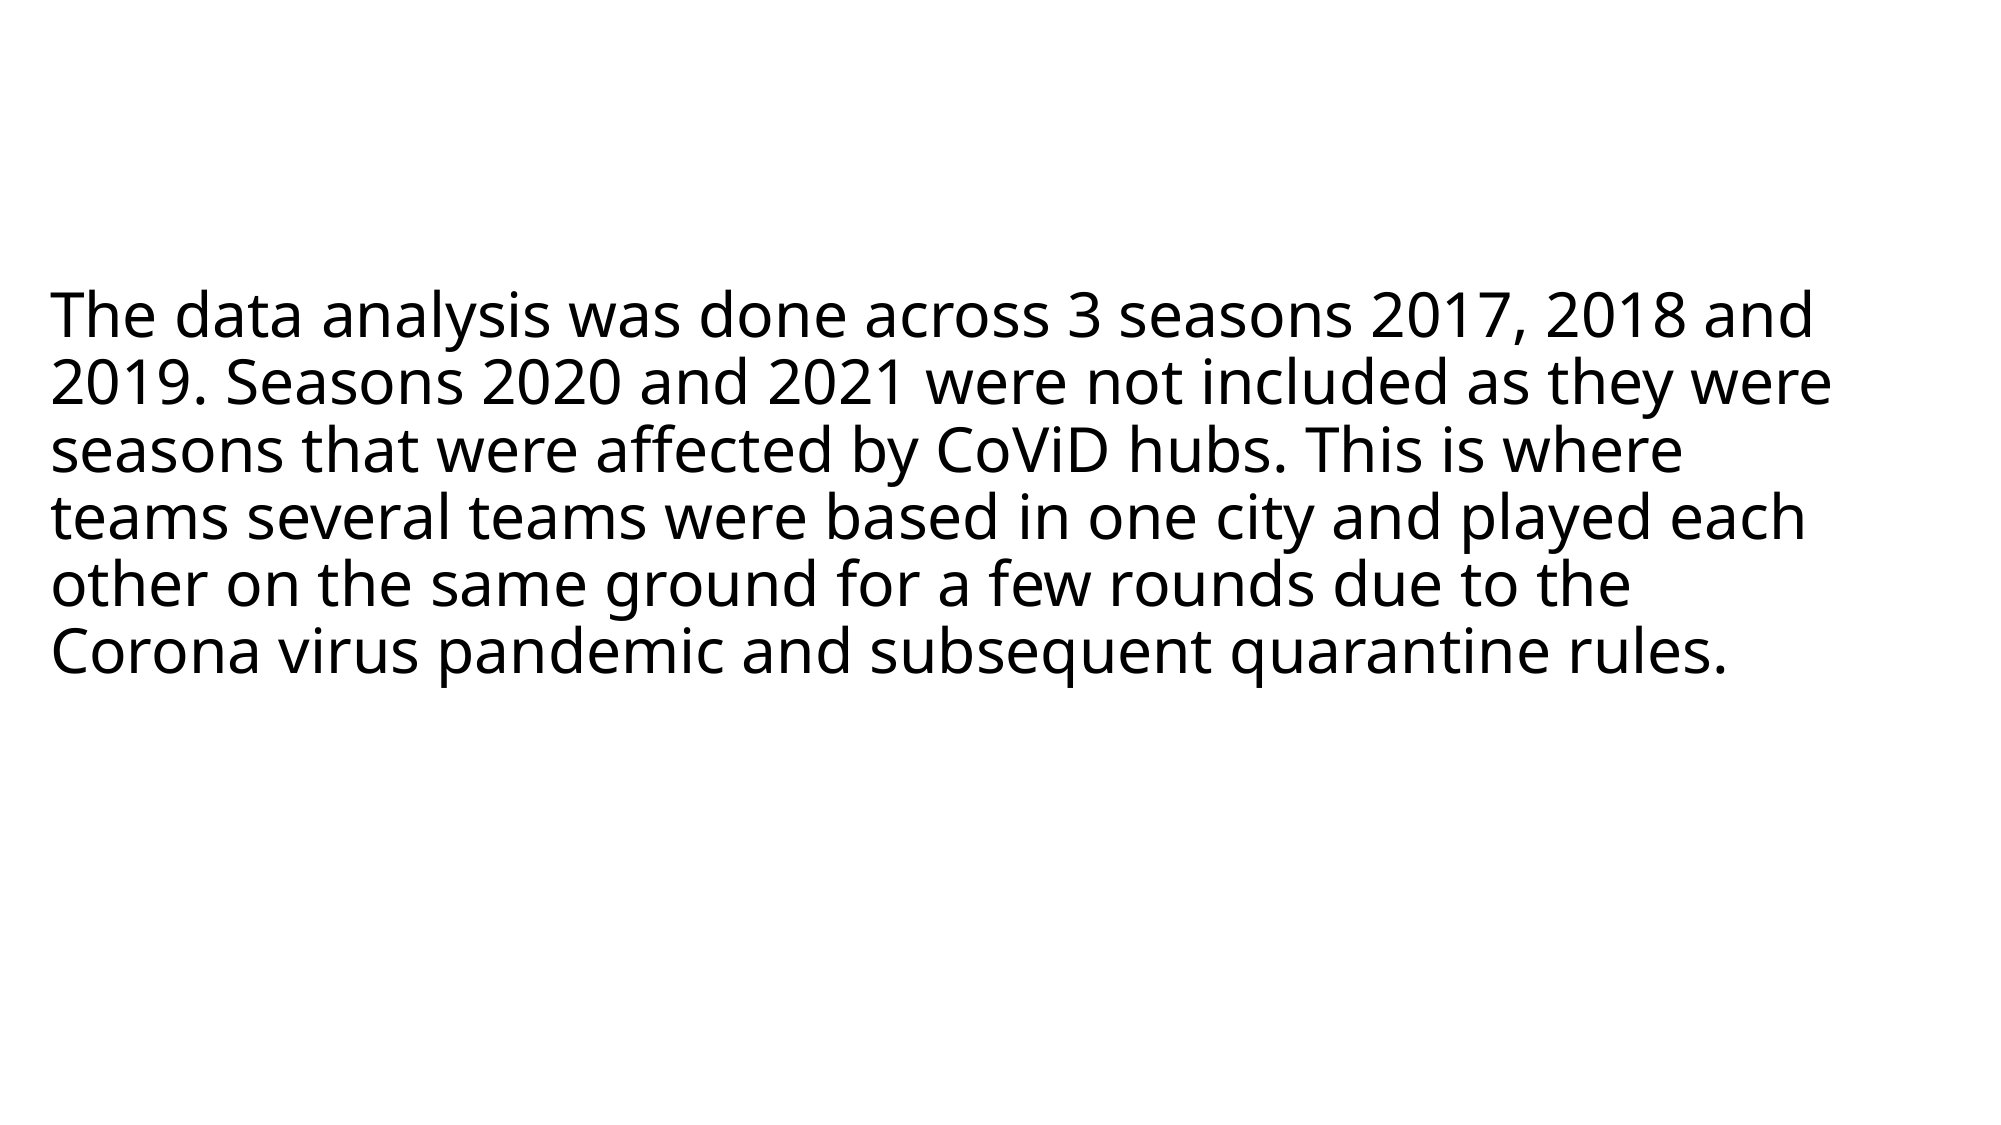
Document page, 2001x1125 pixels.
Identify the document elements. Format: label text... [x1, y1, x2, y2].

title The data analysis was done across 3 seasons 2017, 2018 and 2019. Seasons 2020 and 2021 were not included as they were seasons that were affected by CoViD hubs. This is where teams several teams were based in one city and played each other on the same ground for a few rounds due to the Corona virus pandemic and subsequent quarantine rules. [35, 59, 1863, 710]
